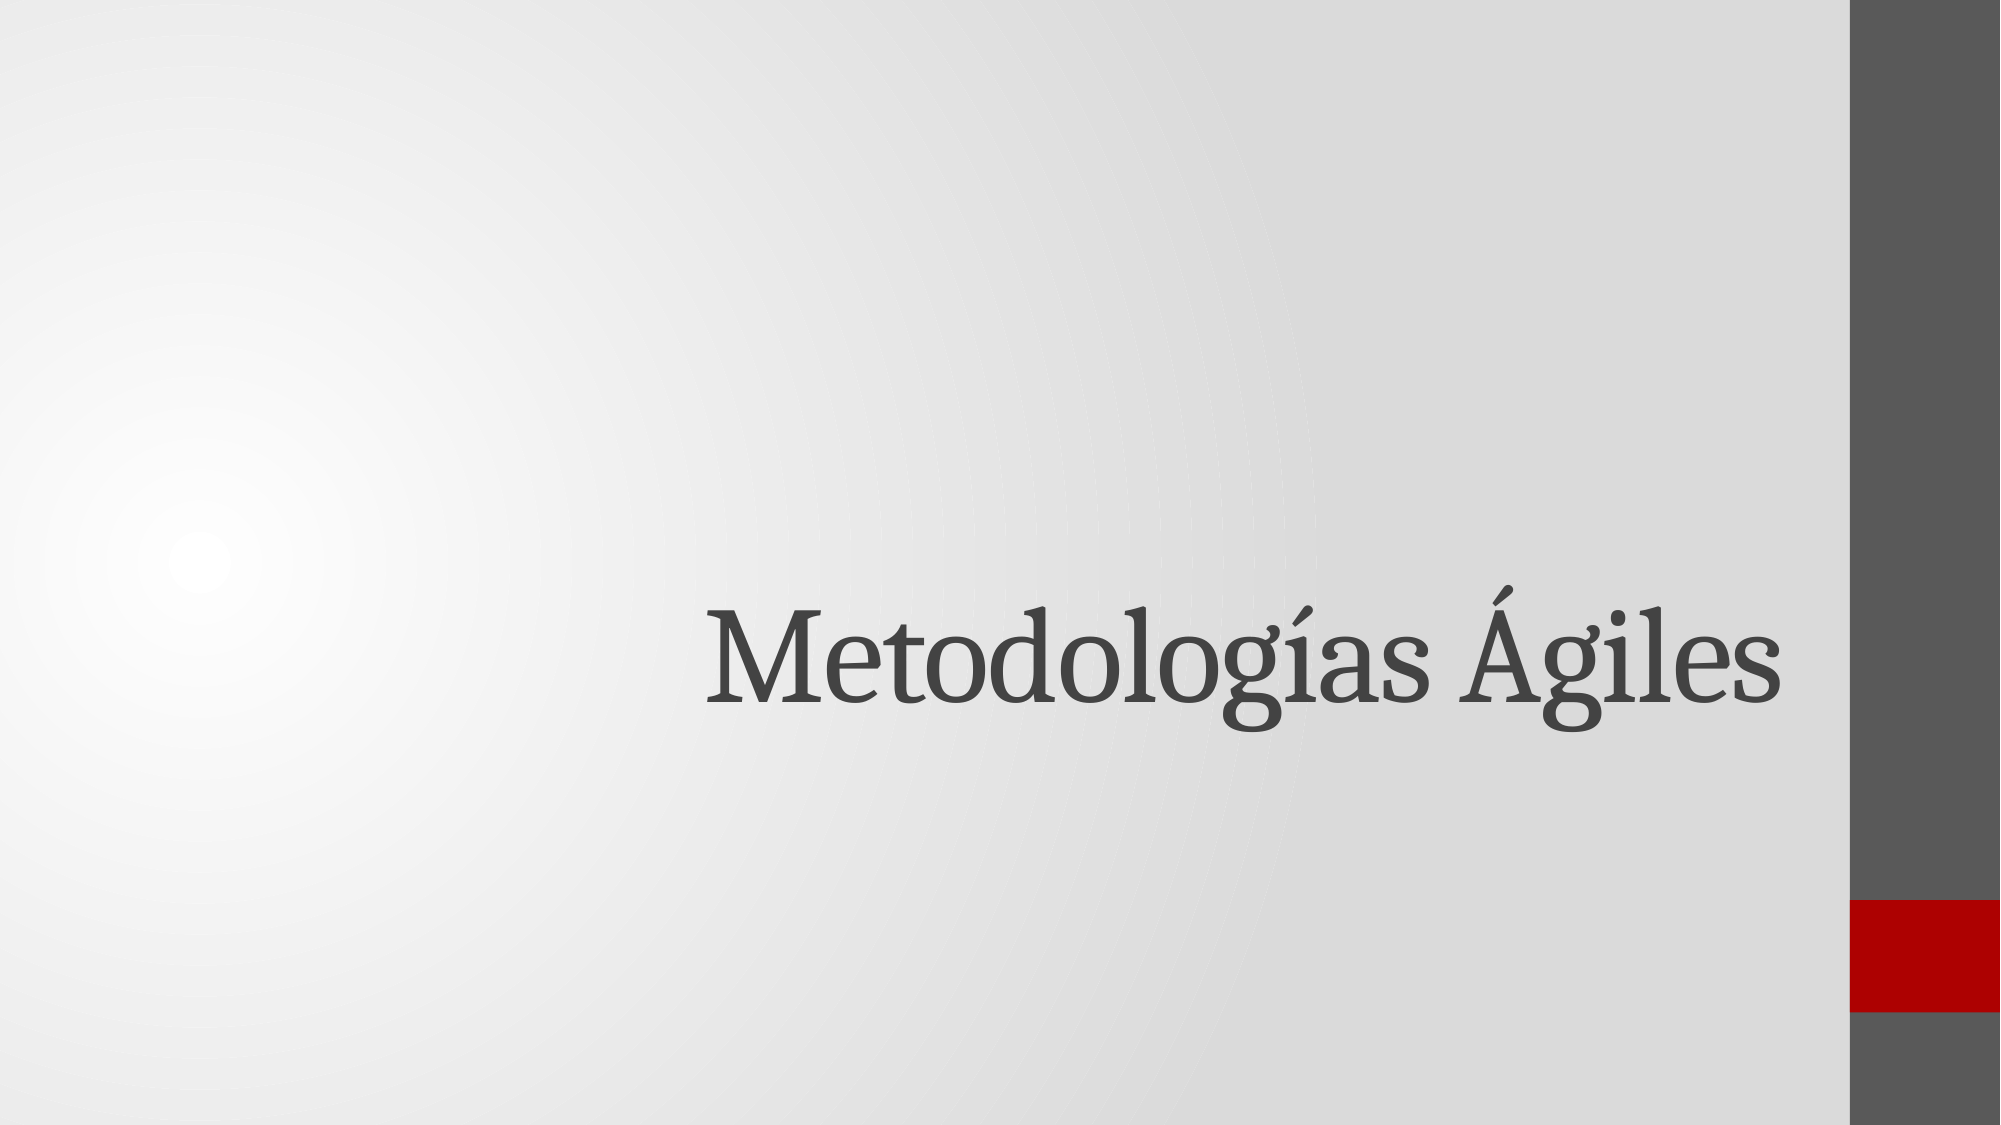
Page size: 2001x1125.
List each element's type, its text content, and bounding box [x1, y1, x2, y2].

title Metodologías Ágiles [150, 312, 1800, 738]
